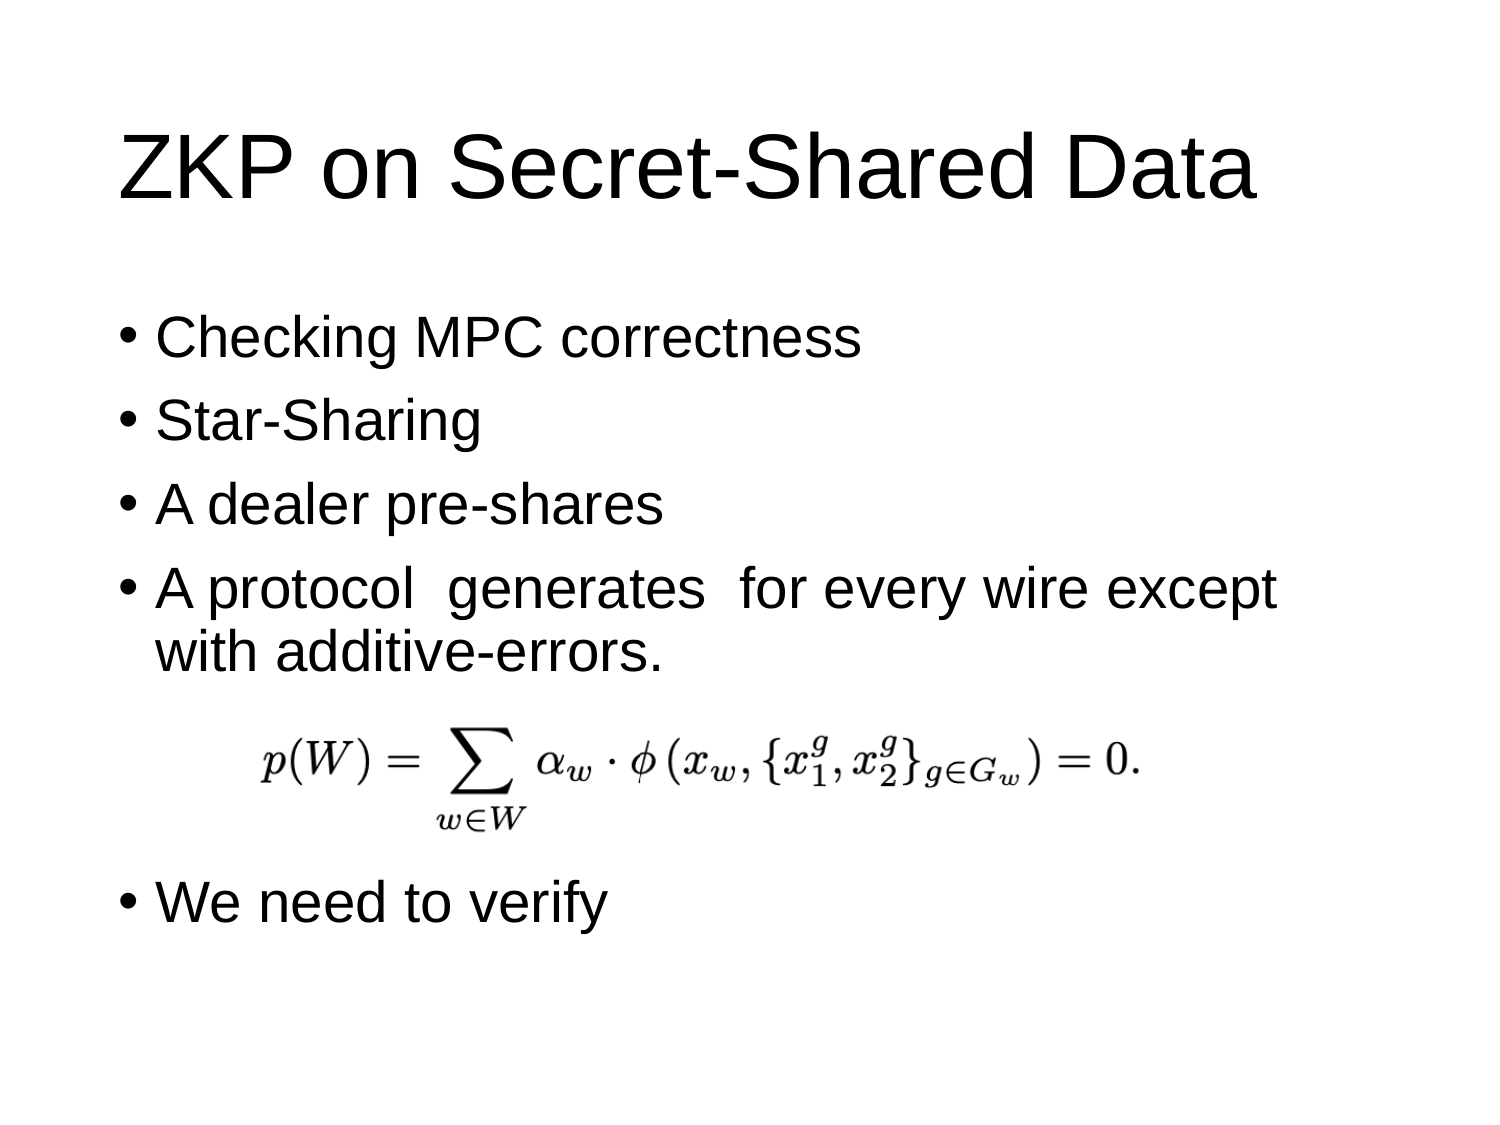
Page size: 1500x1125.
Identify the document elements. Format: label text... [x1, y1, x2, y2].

picture [225, 699, 1170, 846]
title ZKP on Secret-Shared Data [103, 59, 1397, 278]
